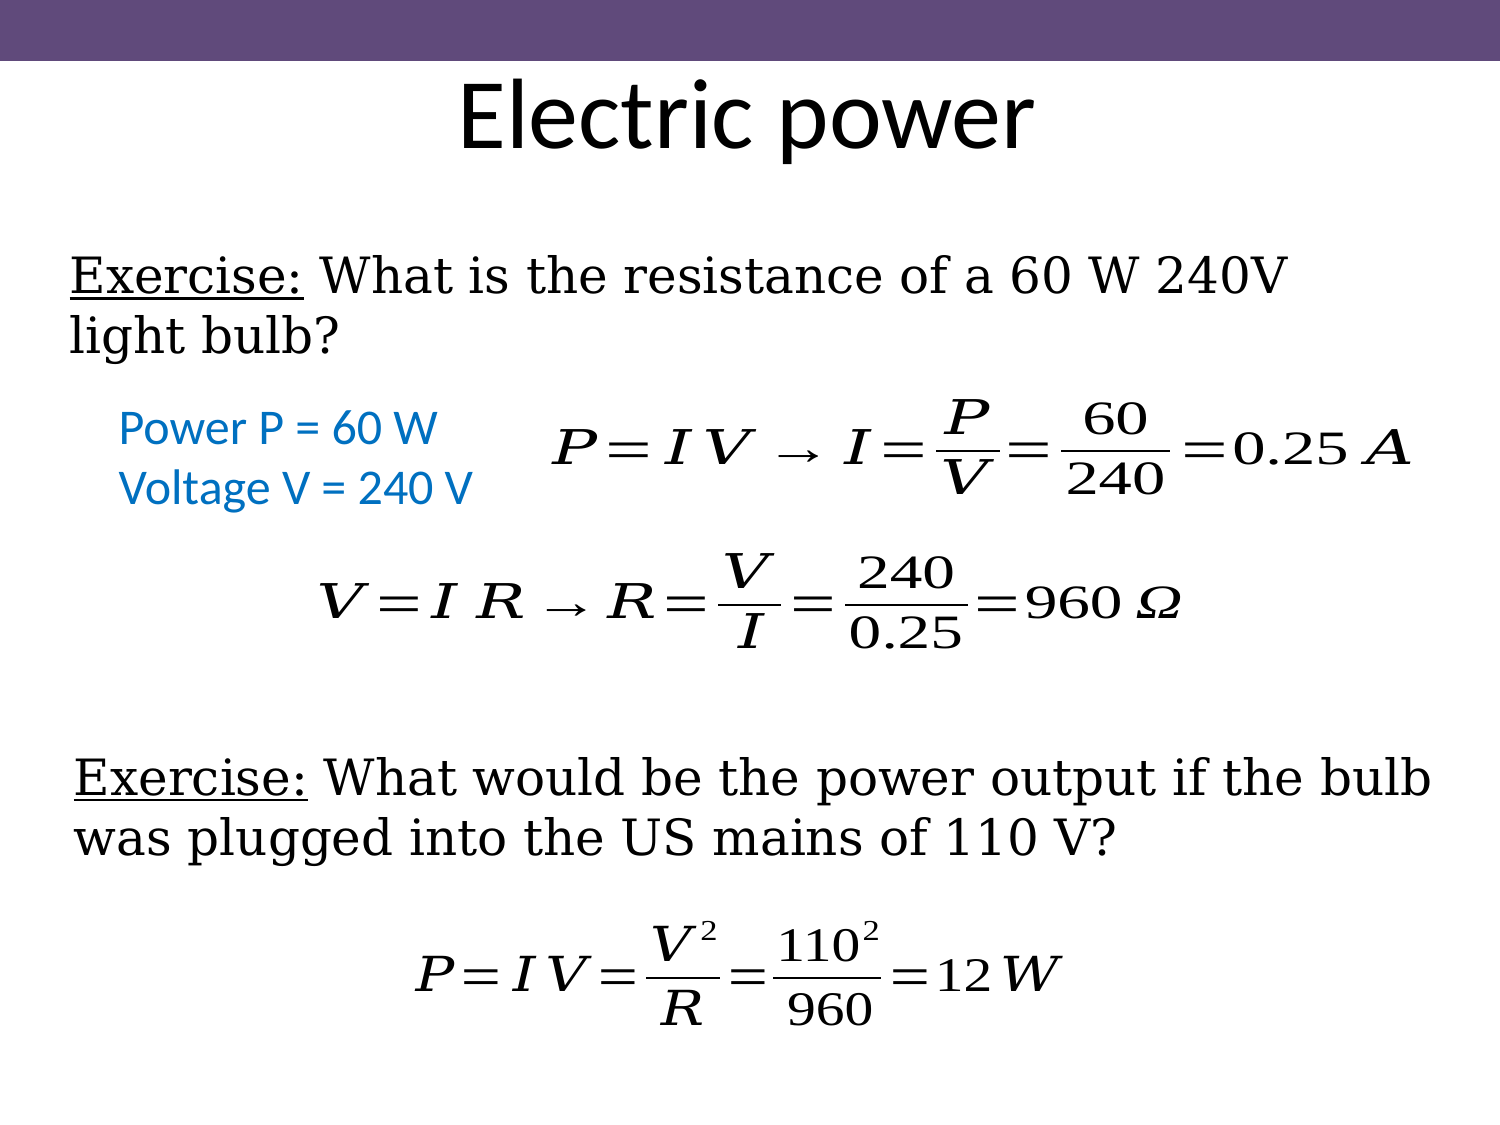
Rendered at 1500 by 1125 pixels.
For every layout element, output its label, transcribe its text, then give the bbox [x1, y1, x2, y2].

text_box [0, 0, 1500, 61]
text_box Exercise: What would be the power output if the bulb was plugged into the US mains of 110 V? [59, 738, 1463, 874]
text_box Electric power [0, 45, 1495, 172]
text_box Exercise: What is the resistance of a 60 W 240V light bulb? [54, 236, 1424, 372]
text_box Power P = 60 W Voltage V = 240 V [103, 386, 506, 522]
